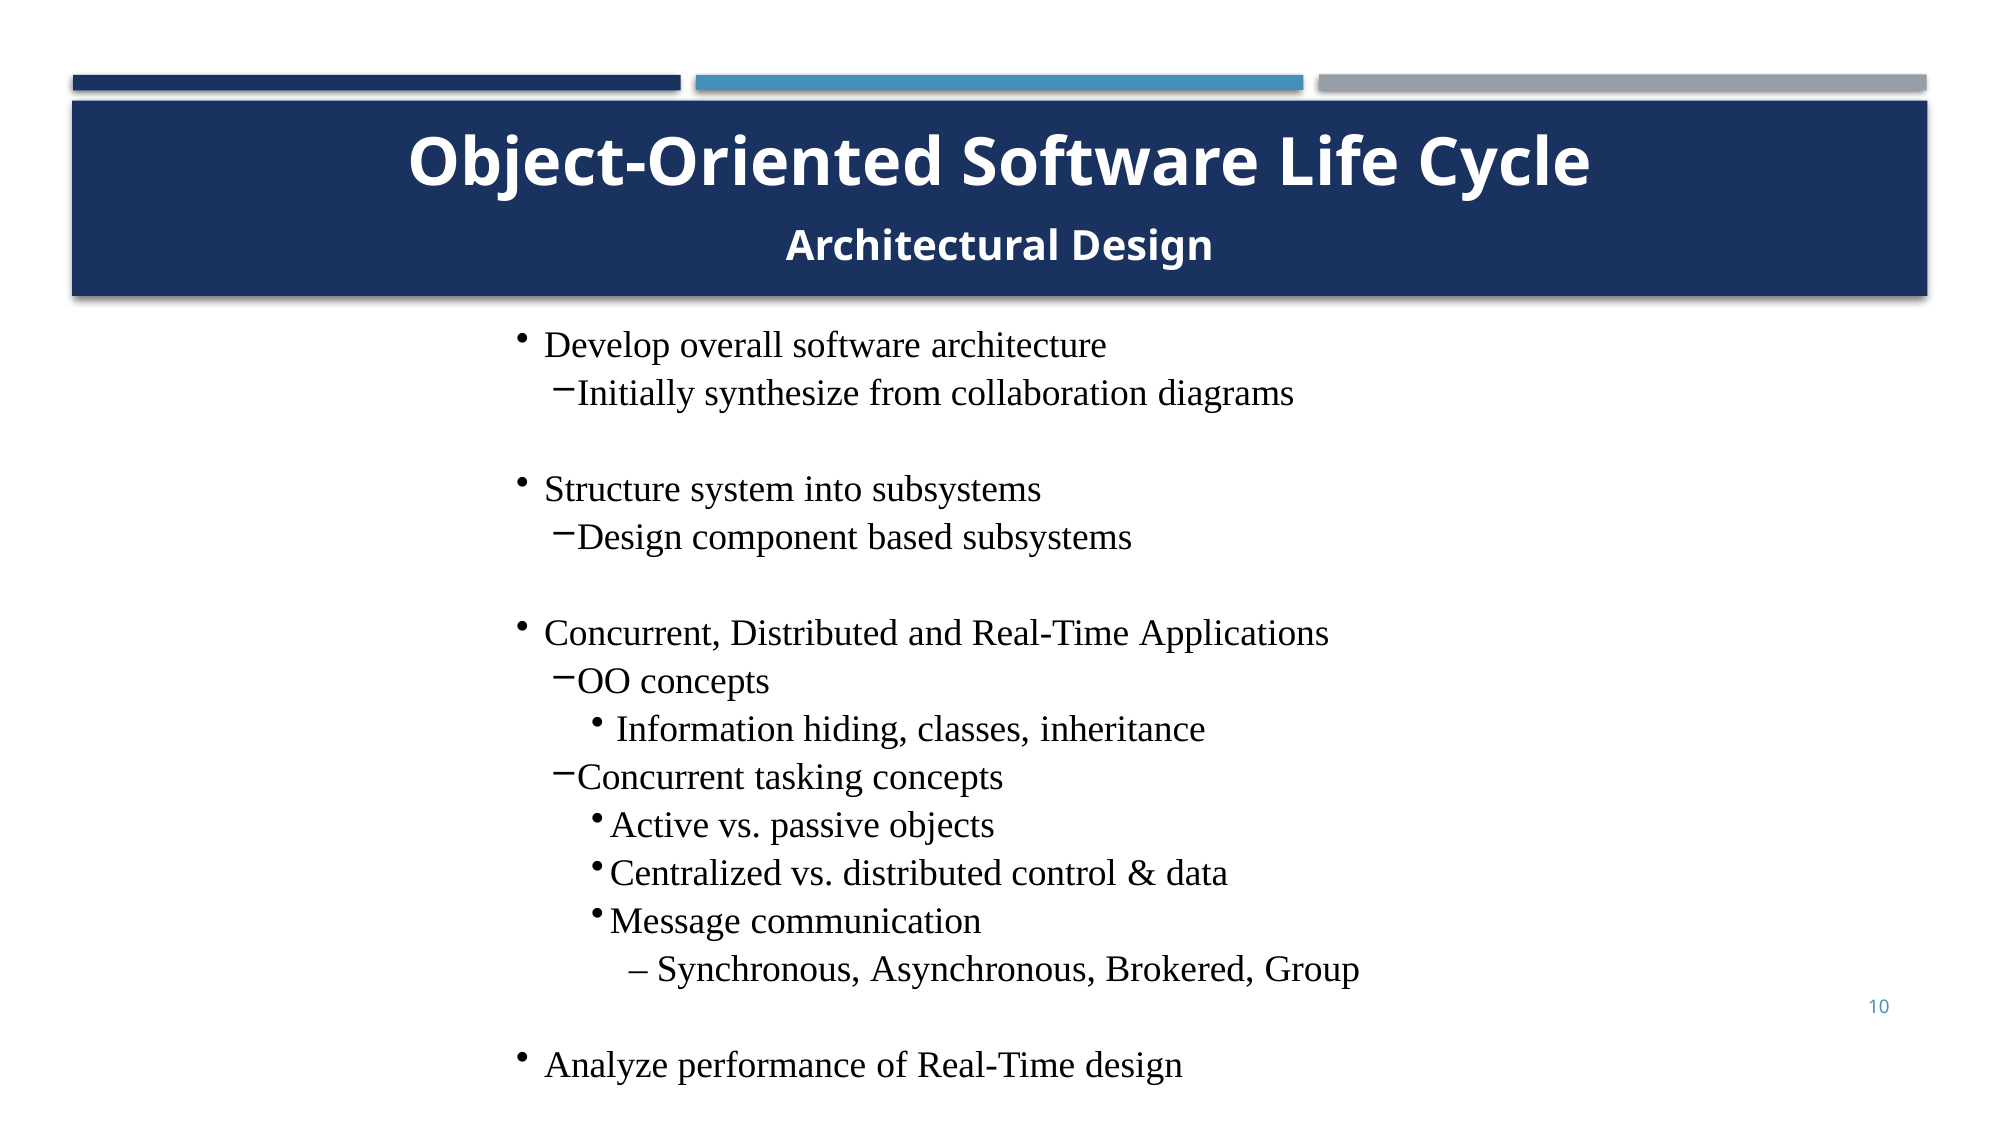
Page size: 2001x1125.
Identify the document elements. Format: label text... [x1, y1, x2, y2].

text_box Object-Oriented Software Life Cycle [392, 111, 1608, 206]
text_box Architectural Design [771, 211, 1229, 277]
slide_number 10 [1732, 977, 1905, 1037]
text_box Develop overall software architecture Initially synthesize from collaboration diagrams Structure system into subsystems Design component based subsystems Concurrent, Distributed and Real-Time Applications OO concepts Information hiding, classes, inheritance Concurrent tasking concepts Active vs. passive objects Centralized vs. distributed control & data Message communication – Synchronous, Asynchronous, Brokered, Group Analyze performance of Real-Time design [514, 307, 1486, 1085]
